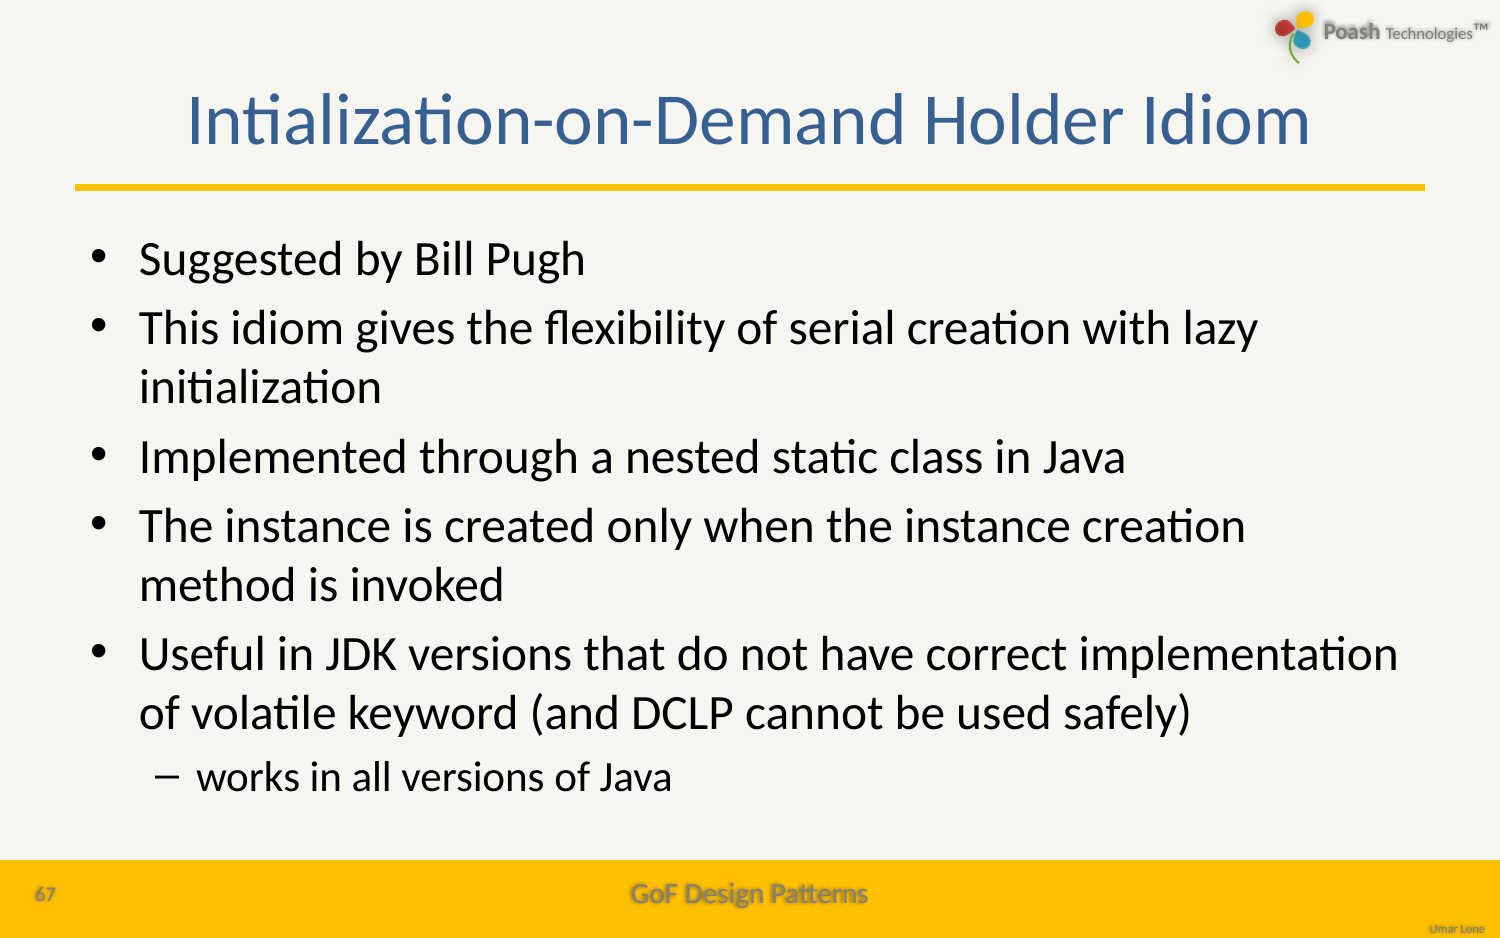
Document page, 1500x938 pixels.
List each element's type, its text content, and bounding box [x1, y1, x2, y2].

slide_number 67 [4, 868, 88, 919]
title Intialization-on-Demand Holder Idiom [75, 37, 1425, 194]
list Suggested by Bill Pugh This idiom gives the flexibility of serial creation with lazy initialization Implemented through a nested static class in Java The instance is created only when the instance creation method is invoked Useful in JDK versions that do not have correct implementation of volatile keyword (and DCLP cannot be used safely) works in all versions of Java [75, 218, 1425, 838]
